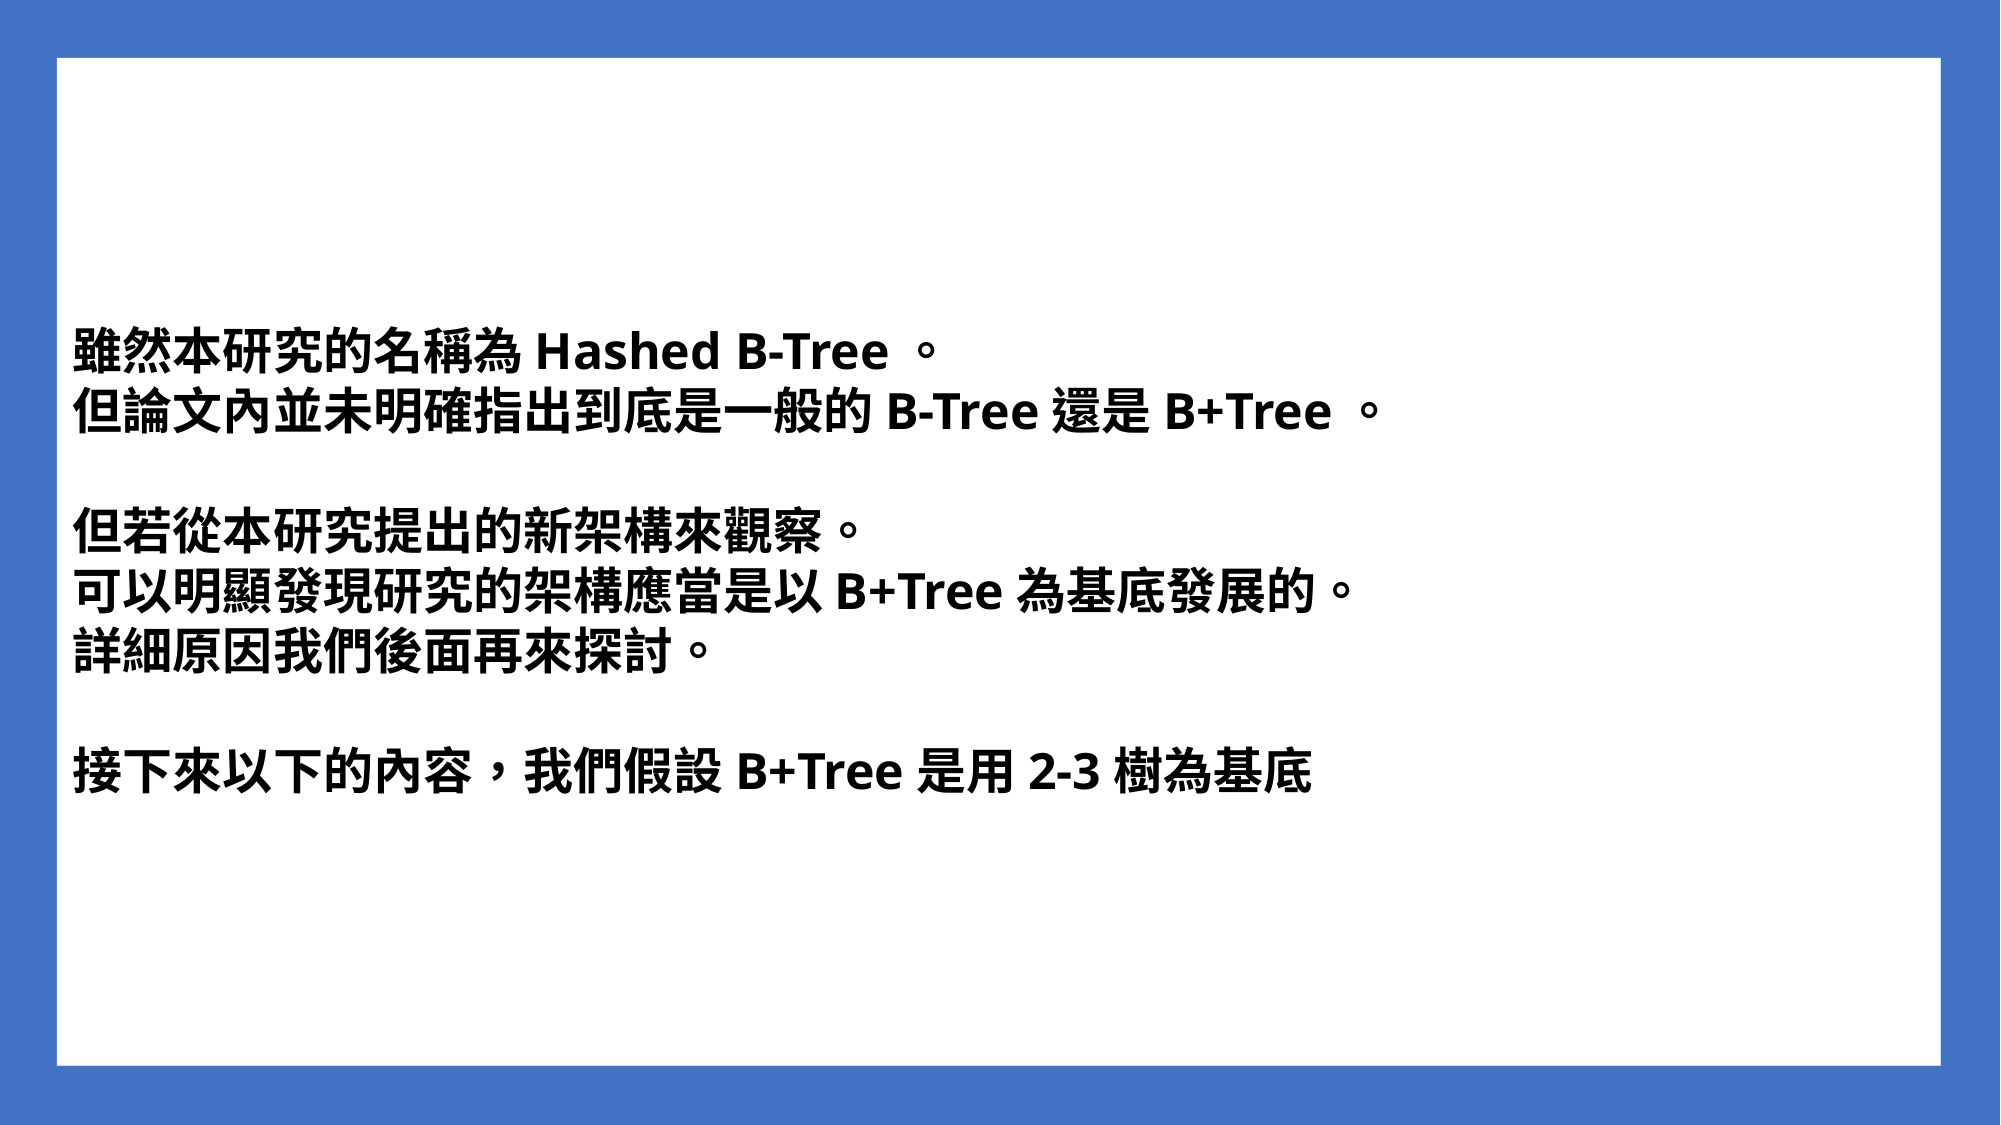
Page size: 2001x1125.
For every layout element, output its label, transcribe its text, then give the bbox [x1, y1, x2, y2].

text_box 雖然本研究的名稱為Hashed B-Tree。 但論文內並未明確指出到底是一般的B-Tree還是B+Tree。 但若從本研究提出的新架構來觀察。 可以明顯發現研究的架構應當是以B+Tree為基底發展的。 詳細原因我們後面再來探討。 接下來以下的內容，我們假設B+Tree是用2-3樹為基底 [57, 312, 1943, 808]
